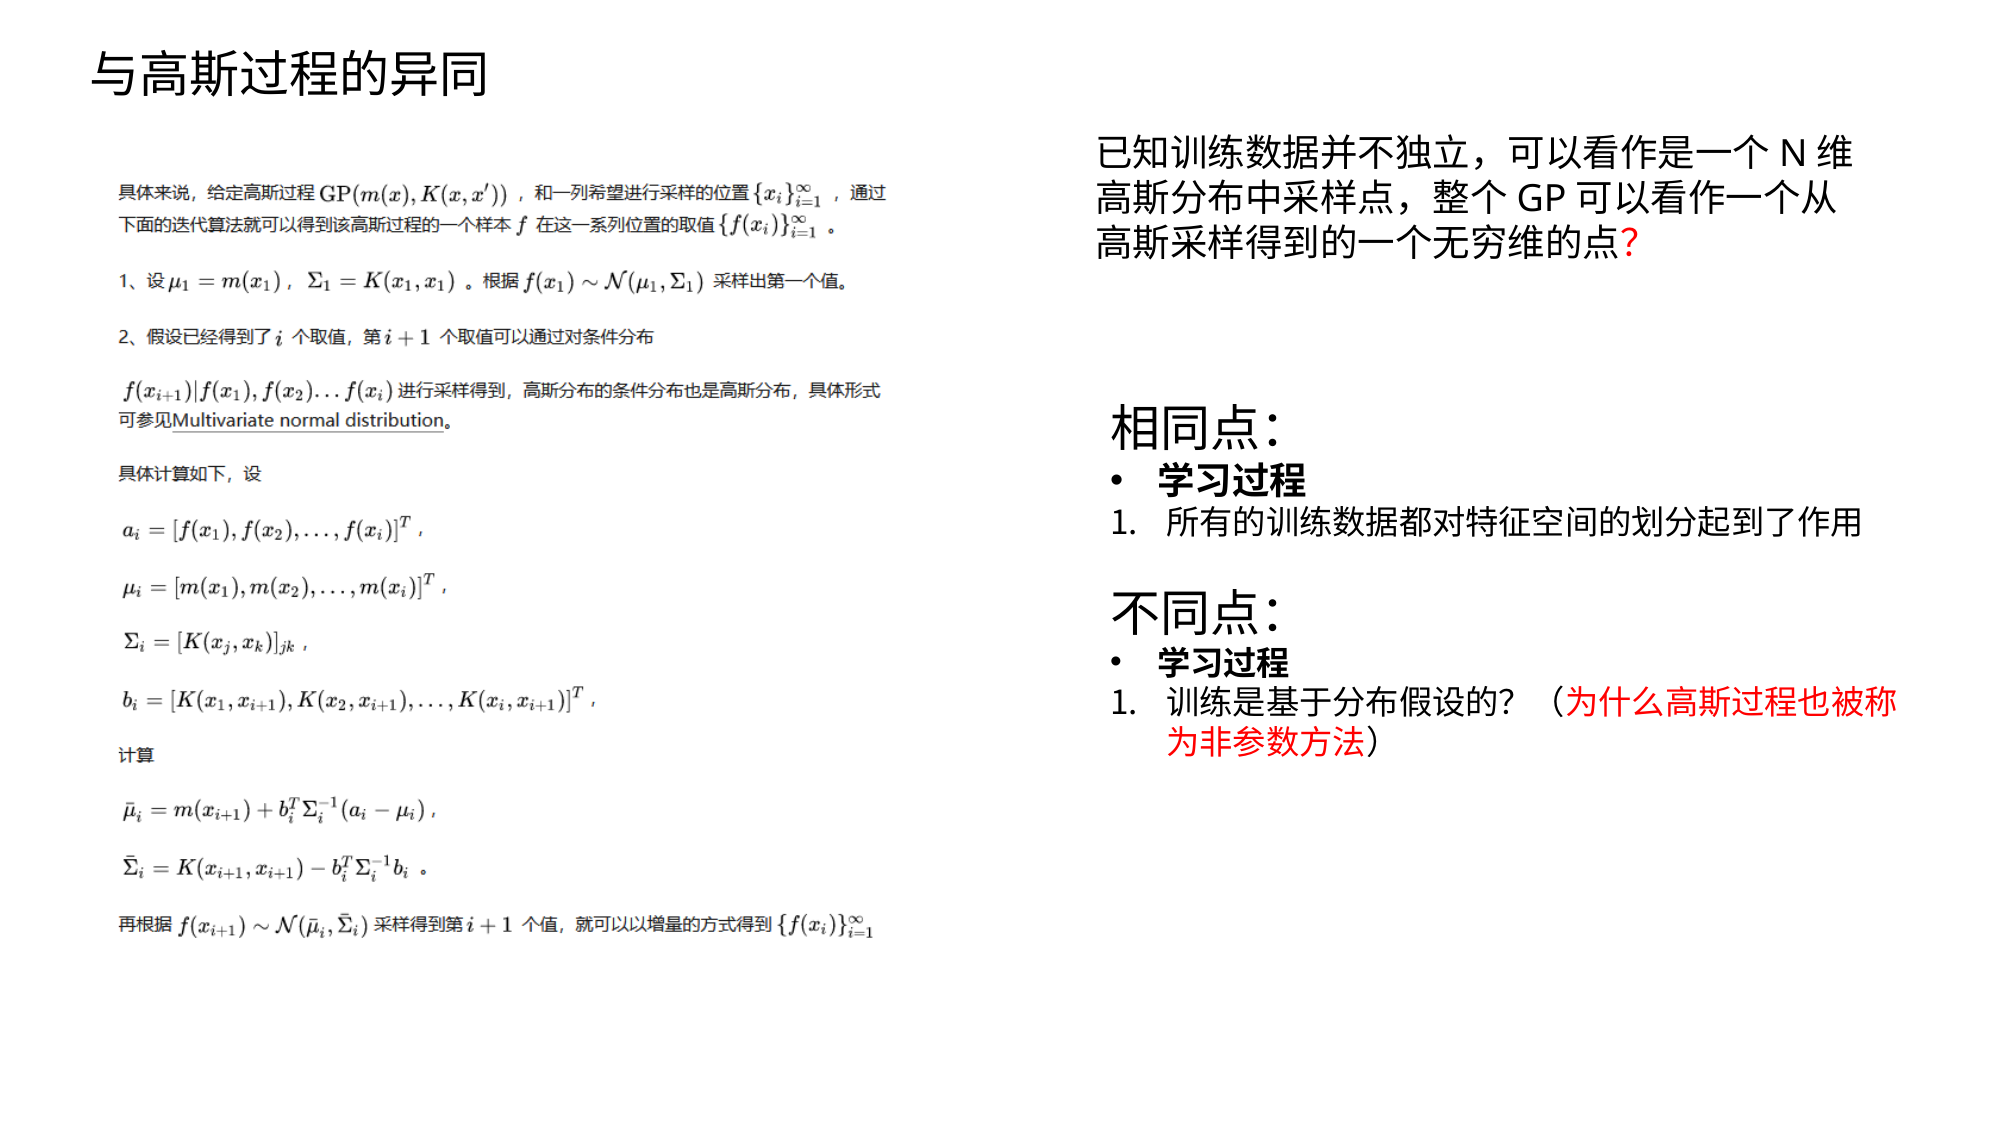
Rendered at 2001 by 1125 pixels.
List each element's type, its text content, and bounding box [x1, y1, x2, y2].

picture [113, 174, 894, 951]
text_box 已知训练数据并不独立，可以看作是一个N维高斯分布中采样点，整个GP可以看作一个从高斯采样得到的一个无穷维的点？ [1080, 121, 1887, 317]
text_box 相同点： 学习过程 所有的训练数据都对特征空间的划分起到了作用 不同点： 学习过程 训练是基于分布假设的？（为什么高斯过程也被称为非参数方法） [1095, 389, 1915, 769]
title 与高斯过程的异同 [74, 38, 1800, 115]
